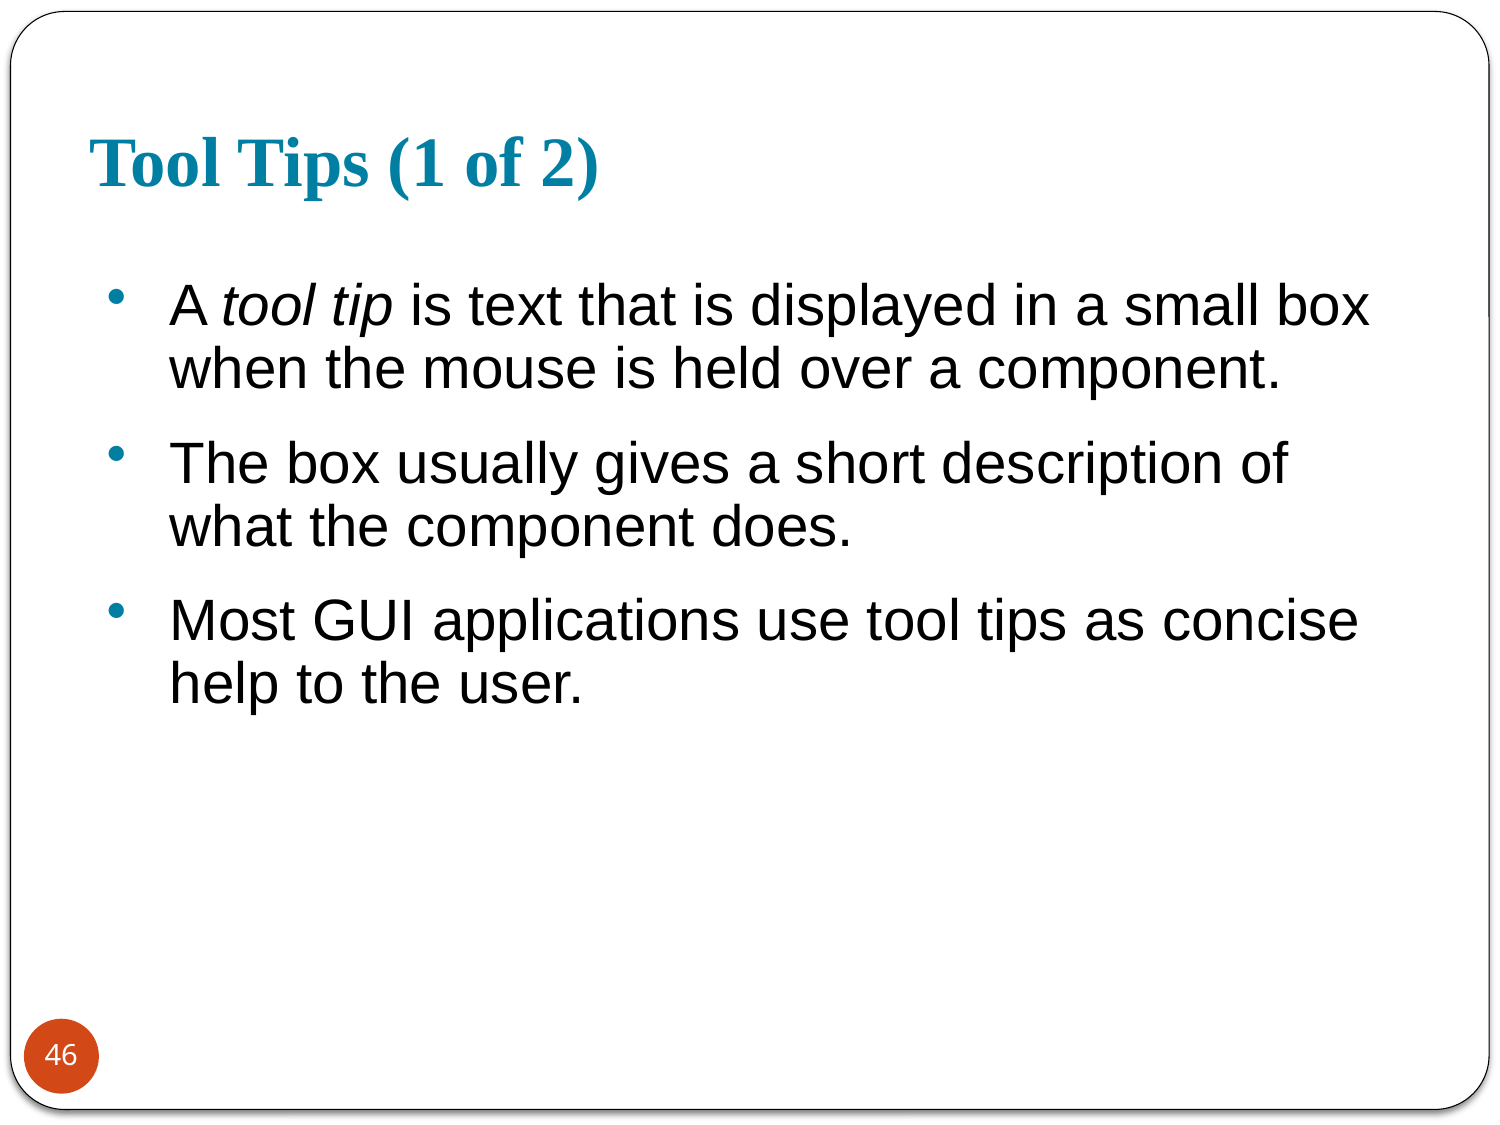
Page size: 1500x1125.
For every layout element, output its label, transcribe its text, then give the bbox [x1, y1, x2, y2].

title Tool Tips (1 of 2) [75, 35, 1425, 216]
list A tool tip is text that is displayed in a small box when the mouse is held over a component. The box usually gives a short description of what the component does. Most GUI applications use tool tips as concise help to the user. [75, 268, 1425, 1011]
slide_number 46 [23, 1018, 99, 1094]
